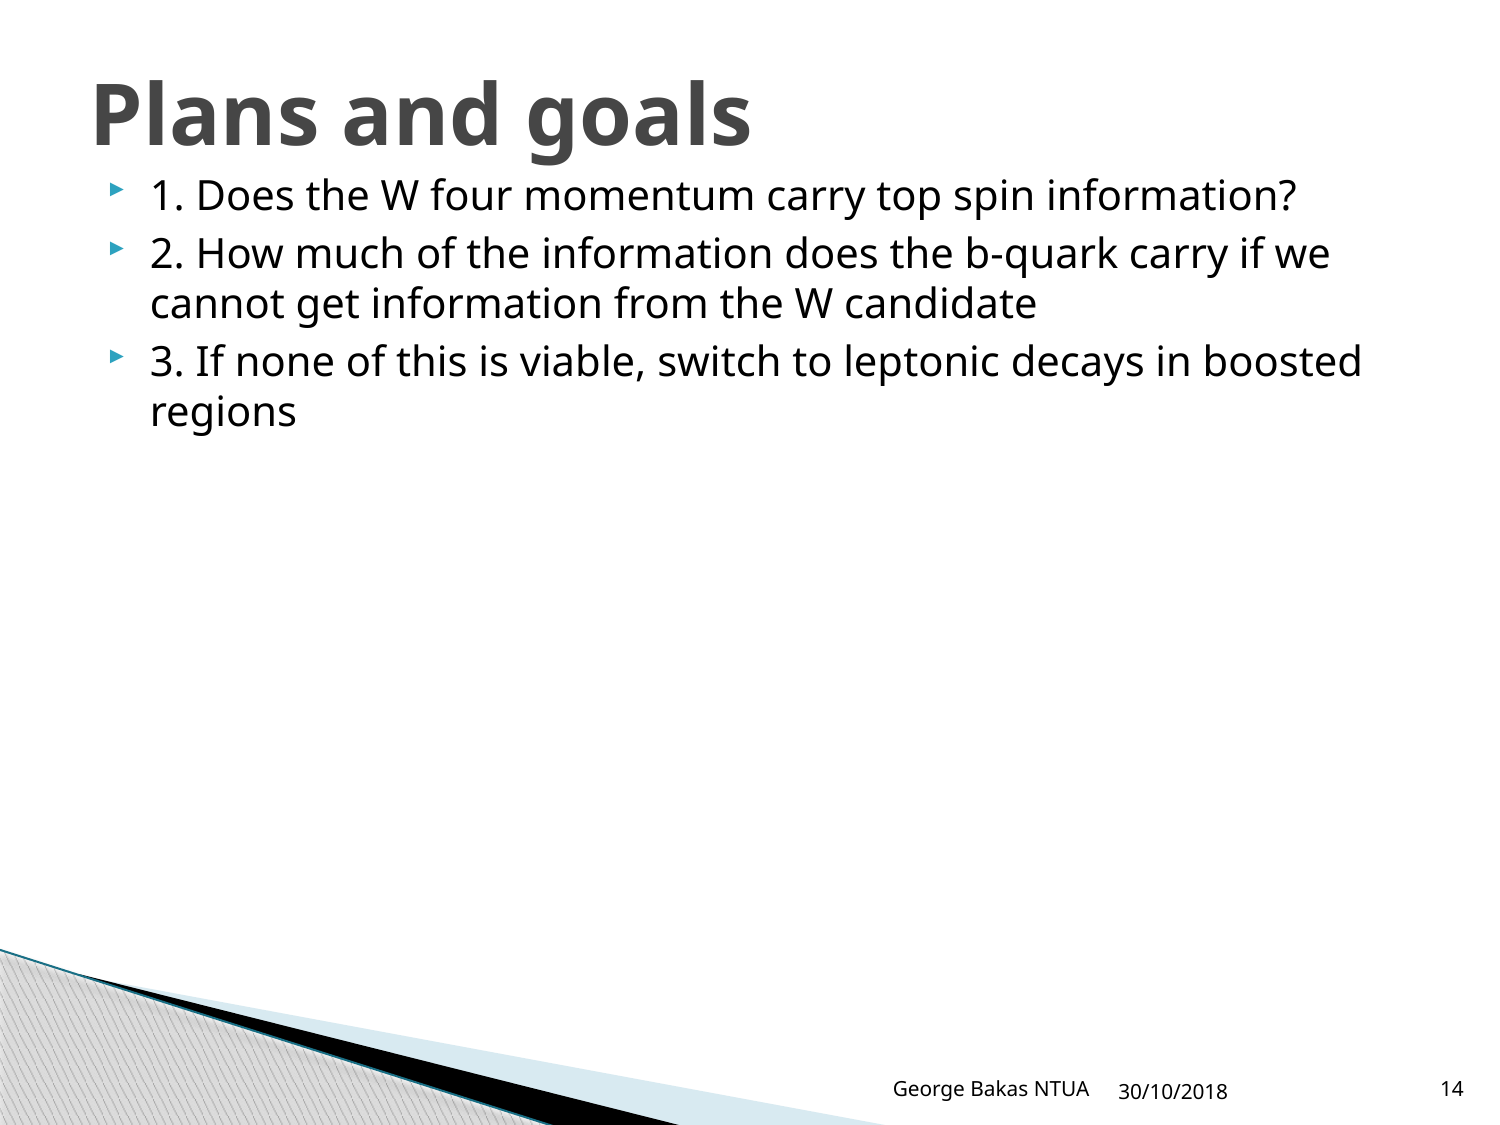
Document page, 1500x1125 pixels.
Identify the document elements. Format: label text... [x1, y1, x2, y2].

title Plans and goals [75, 45, 1425, 178]
list 1. Does the W four momentum carry top spin information? 2. How much of the information does the b-quark carry if we cannot get information from the W candidate 3. If none of this is viable, switch to leptonic decays in boosted regions [75, 178, 1425, 986]
footer George Bakas NTUA [718, 1051, 1105, 1112]
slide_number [1105, 1051, 1418, 1112]
slide_number 14 [1418, 1051, 1479, 1112]
